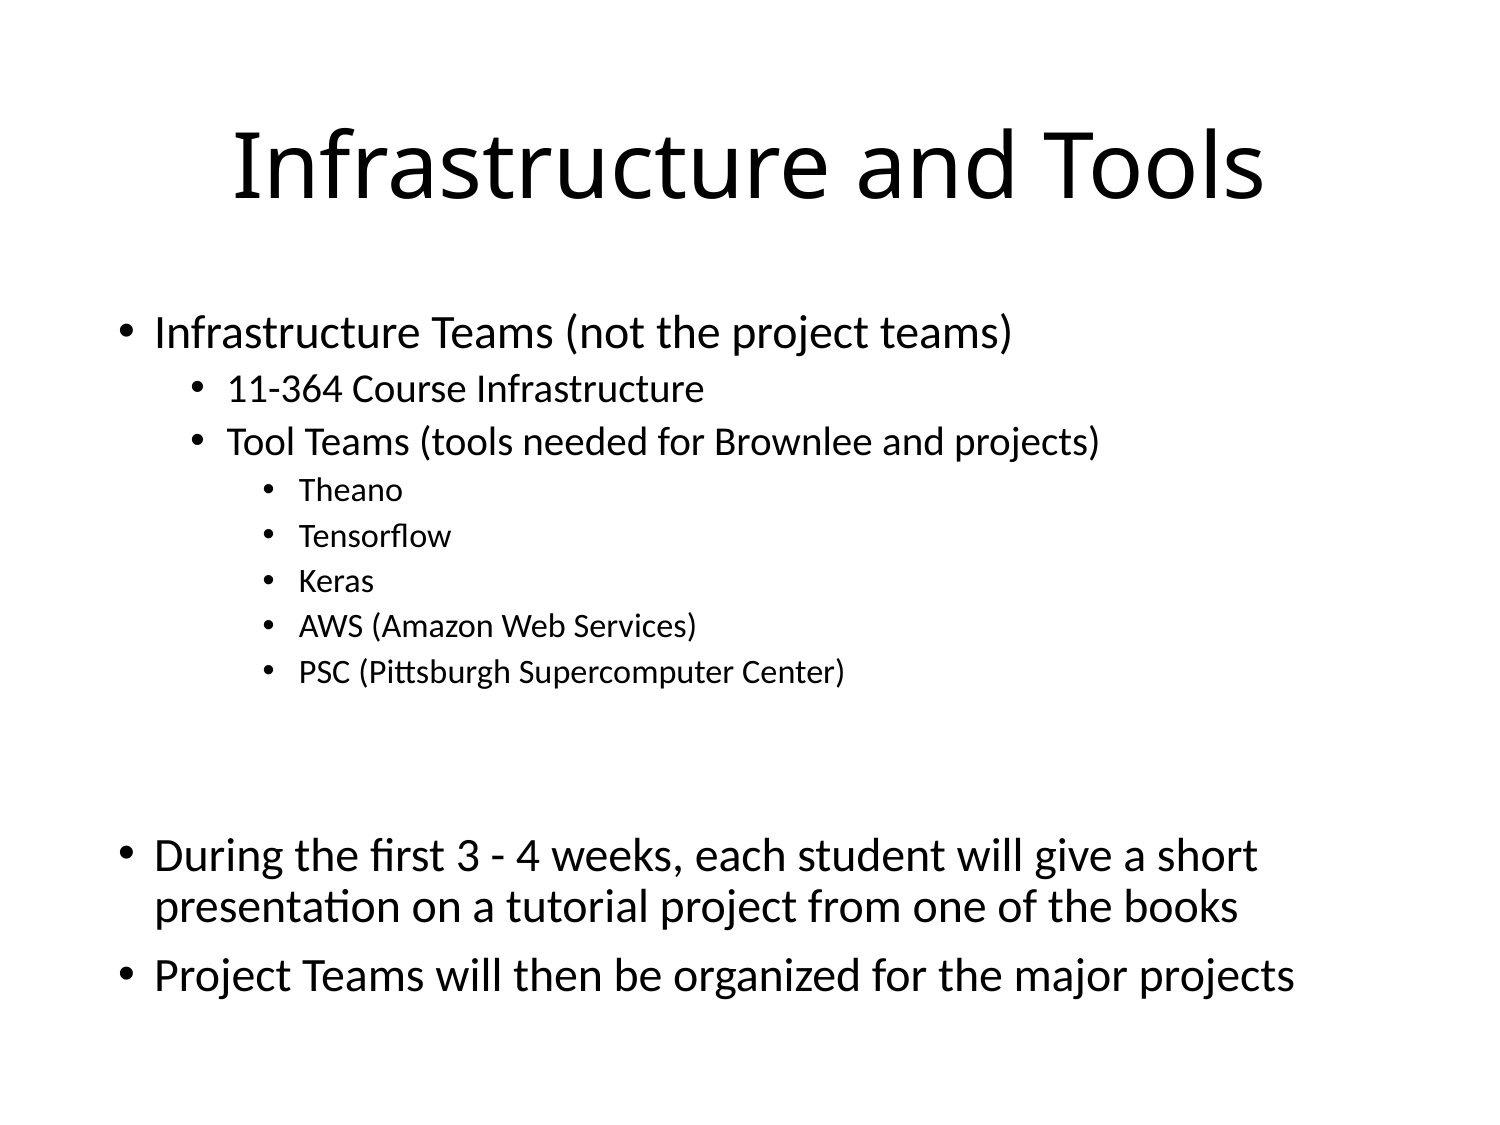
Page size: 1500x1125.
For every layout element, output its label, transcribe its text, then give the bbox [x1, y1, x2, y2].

list Infrastructure Teams (not the project teams) 11-364 Course Infrastructure Tool Teams (tools needed for Brownlee and projects) Theano Tensorflow Keras AWS (Amazon Web Services) PSC (Pittsburgh Supercomputer Center) During the first 3 - 4 weeks, each student will give a short presentation on a tutorial project from one of the books Project Teams will then be organized for the major projects [103, 299, 1397, 1014]
title Infrastructure and Tools [103, 59, 1397, 278]
